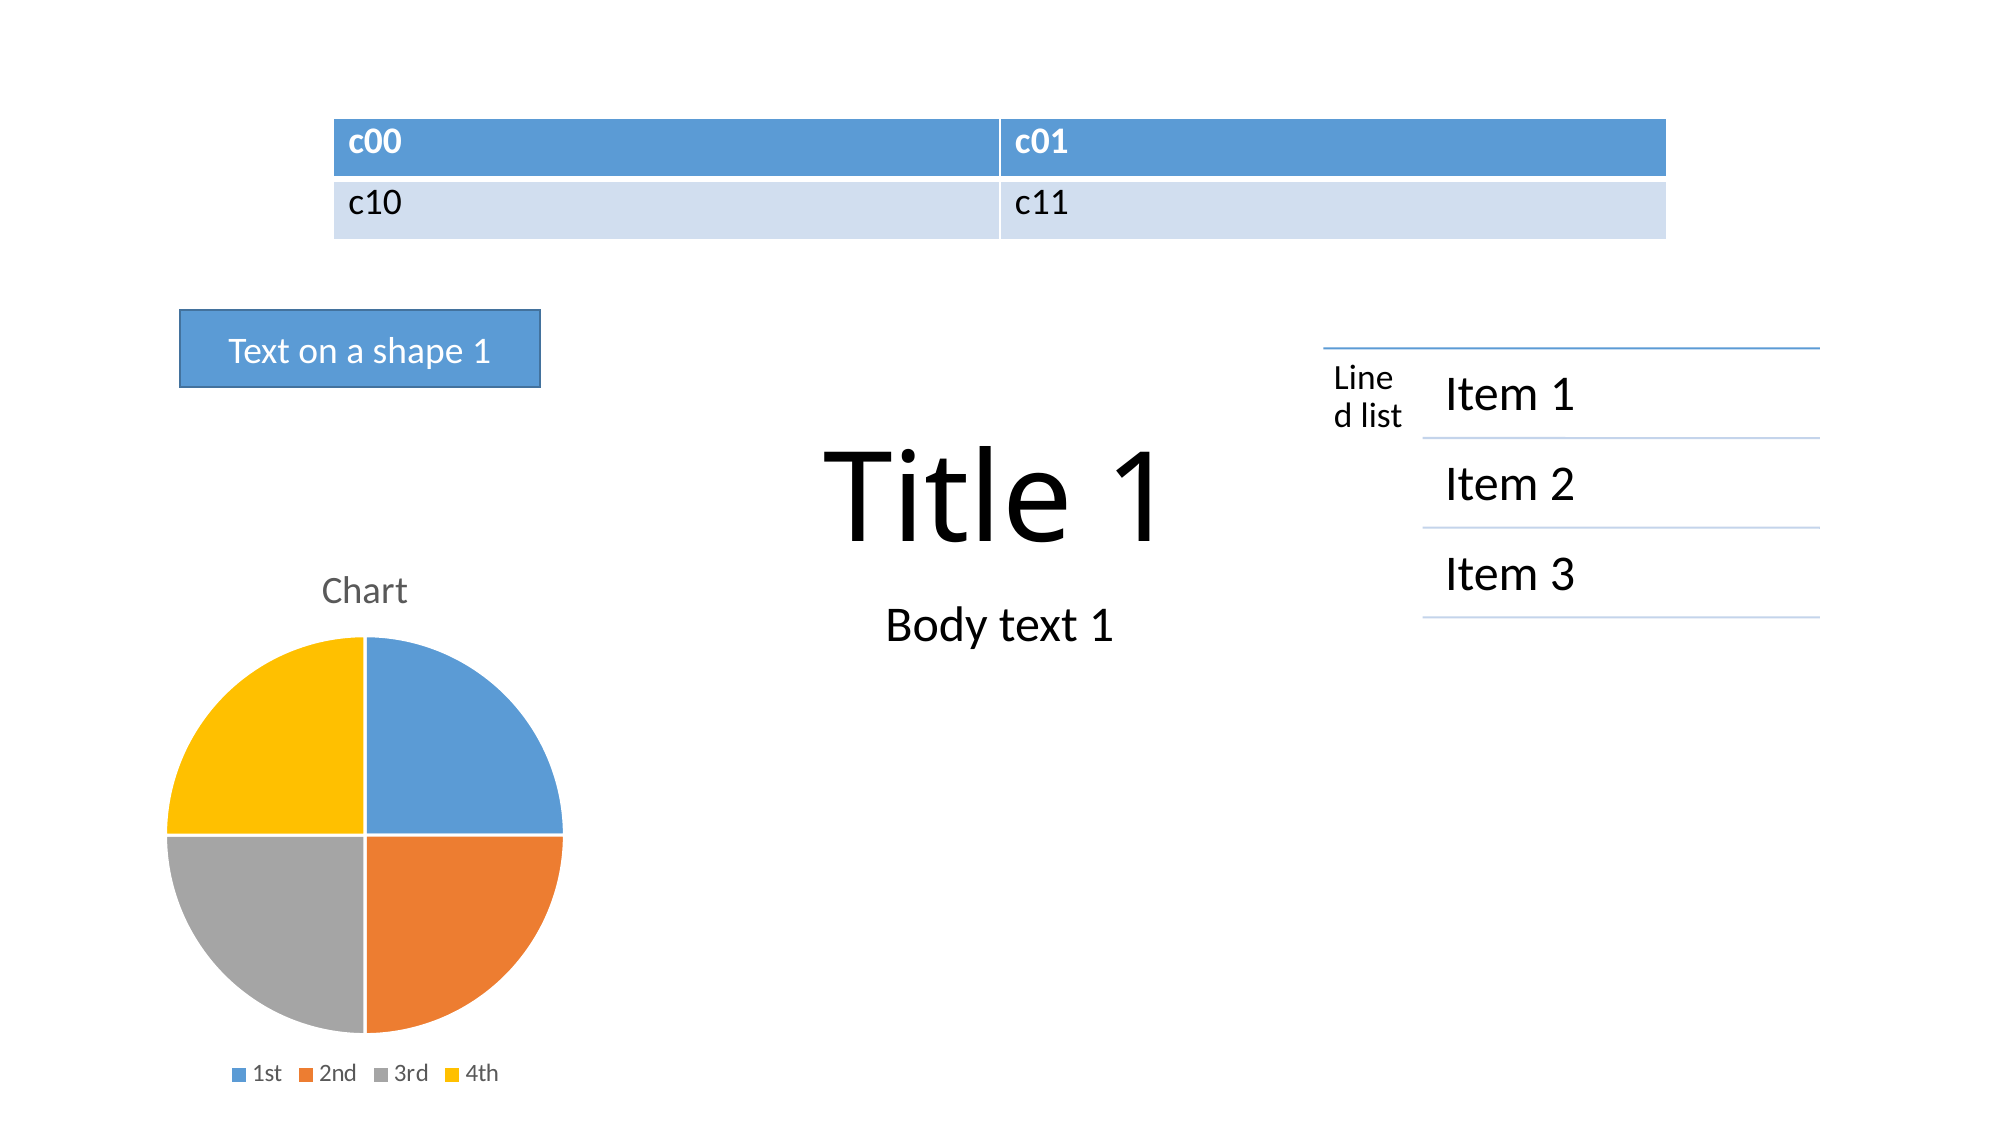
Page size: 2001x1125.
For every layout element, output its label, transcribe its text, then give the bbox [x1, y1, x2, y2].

subtitle Body text 1 [670, 590, 1750, 863]
table_header c01 [1001, 119, 1666, 176]
table_cell c11 [1001, 182, 1666, 239]
text_box Text on a shape 1 [179, 309, 541, 388]
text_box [1323, 348, 1820, 622]
table_cell c10 [334, 182, 999, 239]
chart [59, 543, 670, 1094]
table_header c00 [334, 119, 999, 176]
title Title 1 [249, 184, 1750, 576]
